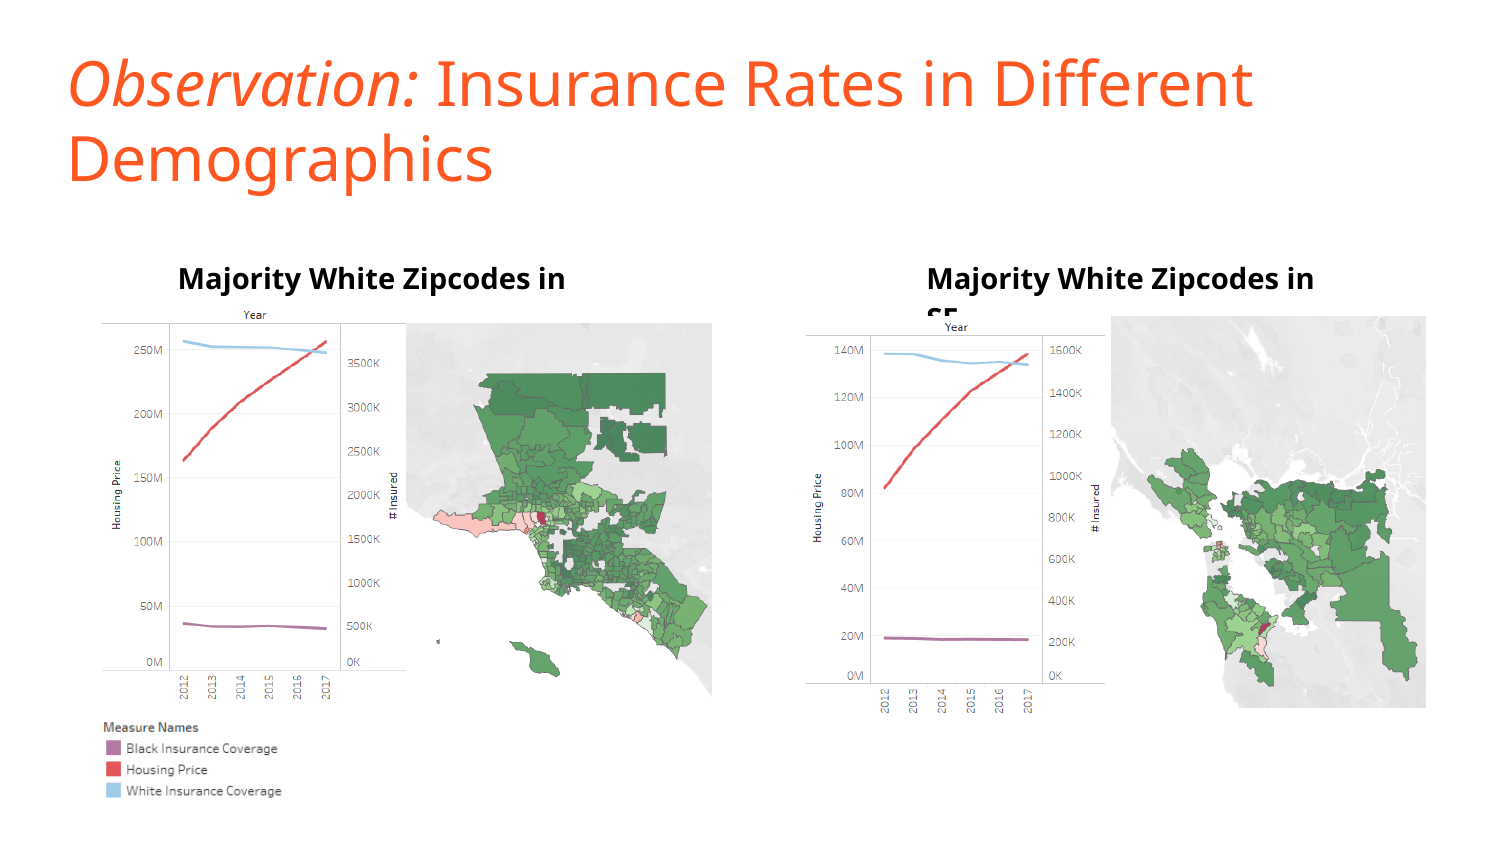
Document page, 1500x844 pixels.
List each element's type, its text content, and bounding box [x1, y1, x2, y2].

list Majority White Zipcodes in LA [162, 239, 597, 321]
list Majority White Zipcodes in SF [911, 239, 1346, 315]
picture [806, 315, 1105, 718]
picture [102, 304, 712, 707]
picture [102, 717, 287, 806]
picture [1110, 315, 1426, 708]
title Observation: Insurance Rates in Different Demographics [51, 28, 1356, 167]
